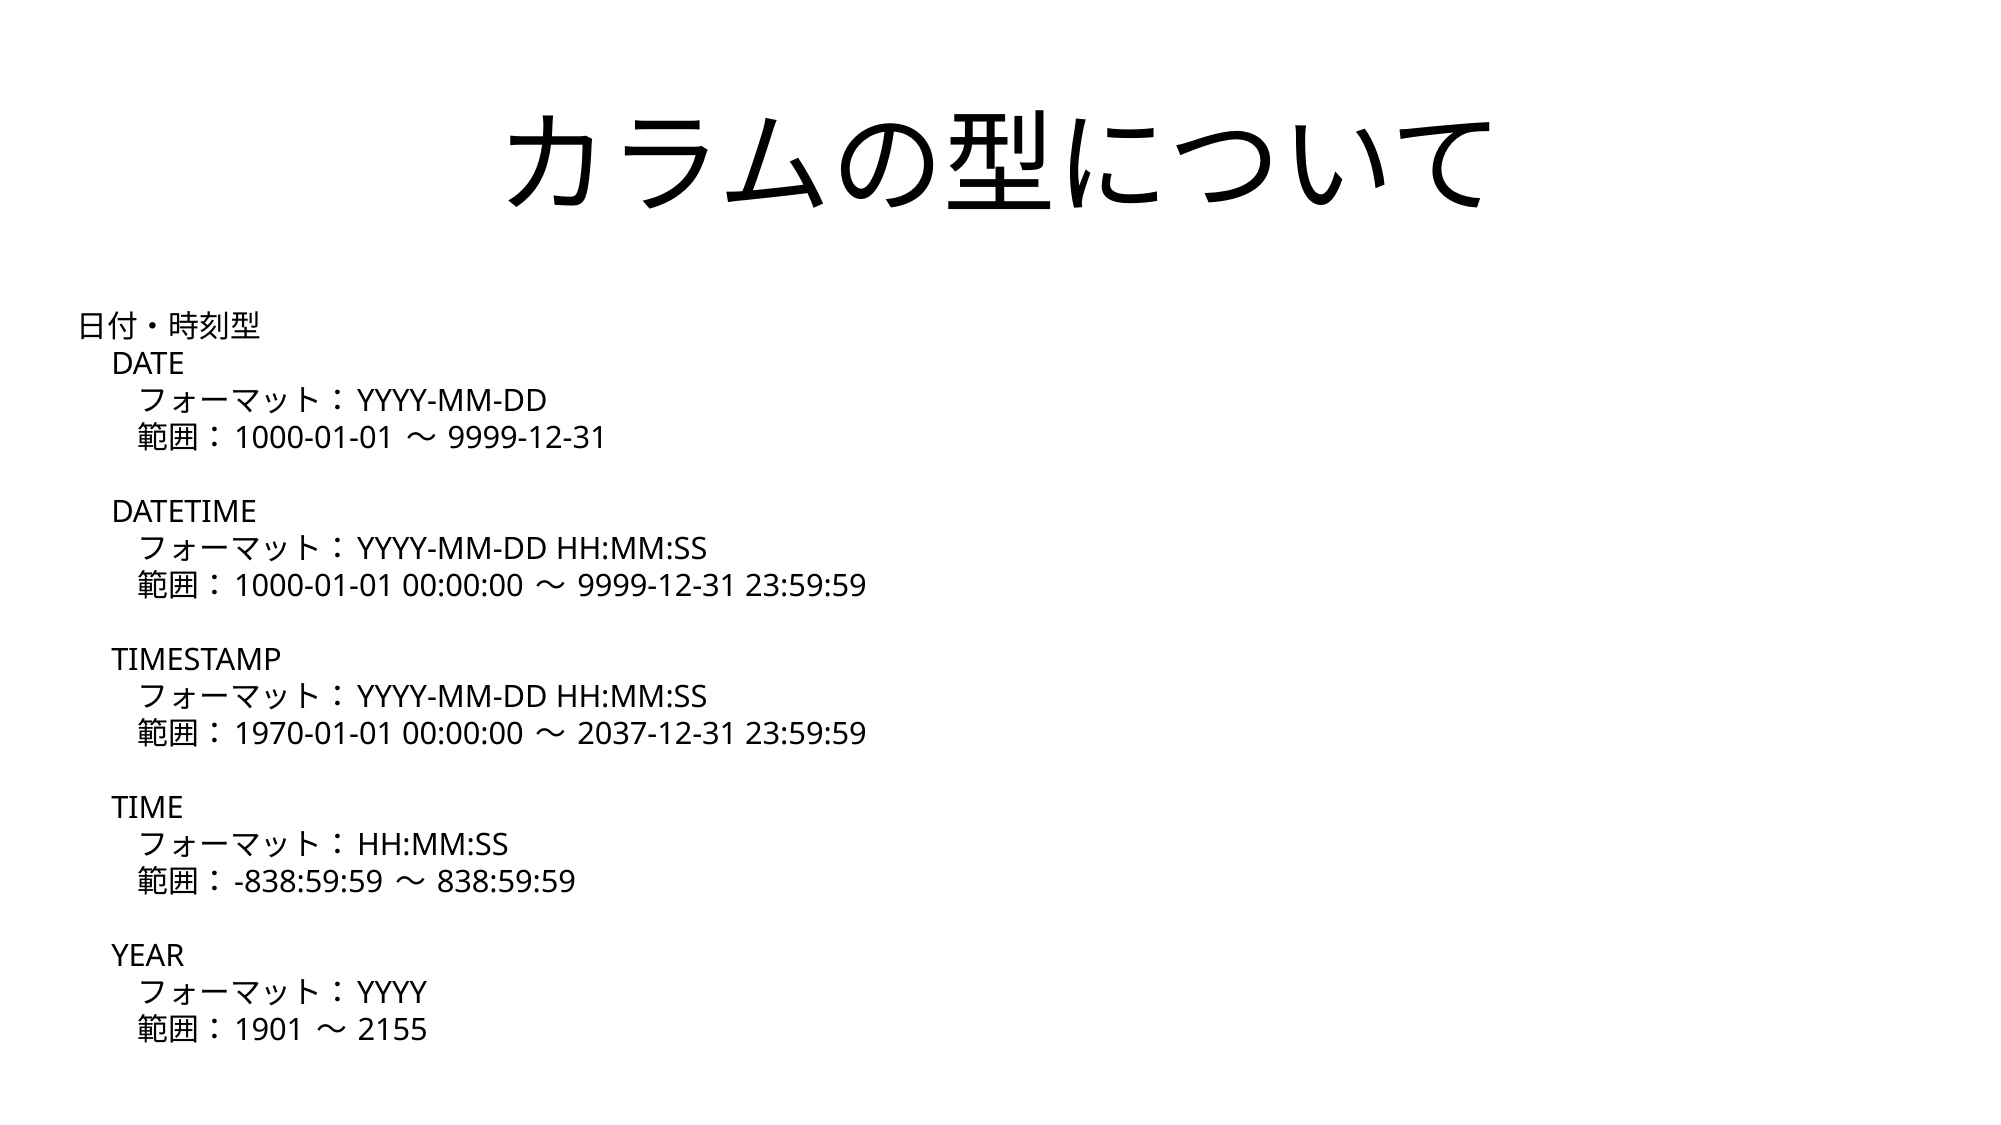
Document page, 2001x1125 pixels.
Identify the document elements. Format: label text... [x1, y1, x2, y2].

list 日付・時刻型 DATE フォーマット：YYYY-MM-DD 範囲：1000-01-01 〜 9999-12-31 DATETIME フォーマット：YYYY-MM-DD HH:MM:SS 範囲：1000-01-01 00:00:00 〜 9999-12-31 23:59:59 TIMESTAMP フォーマット：YYYY-MM-DD HH:MM:SS 範囲：1970-01-01 00:00:00 〜 2037-12-31 23:59:59 TIME フォーマット：HH:MM:SS 範囲：-838:59:59 〜 838:59:59 YEAR フォーマット：YYYY 範囲：1901 〜 2155 [61, 299, 1961, 1066]
title カラムの型について [137, 59, 1863, 278]
